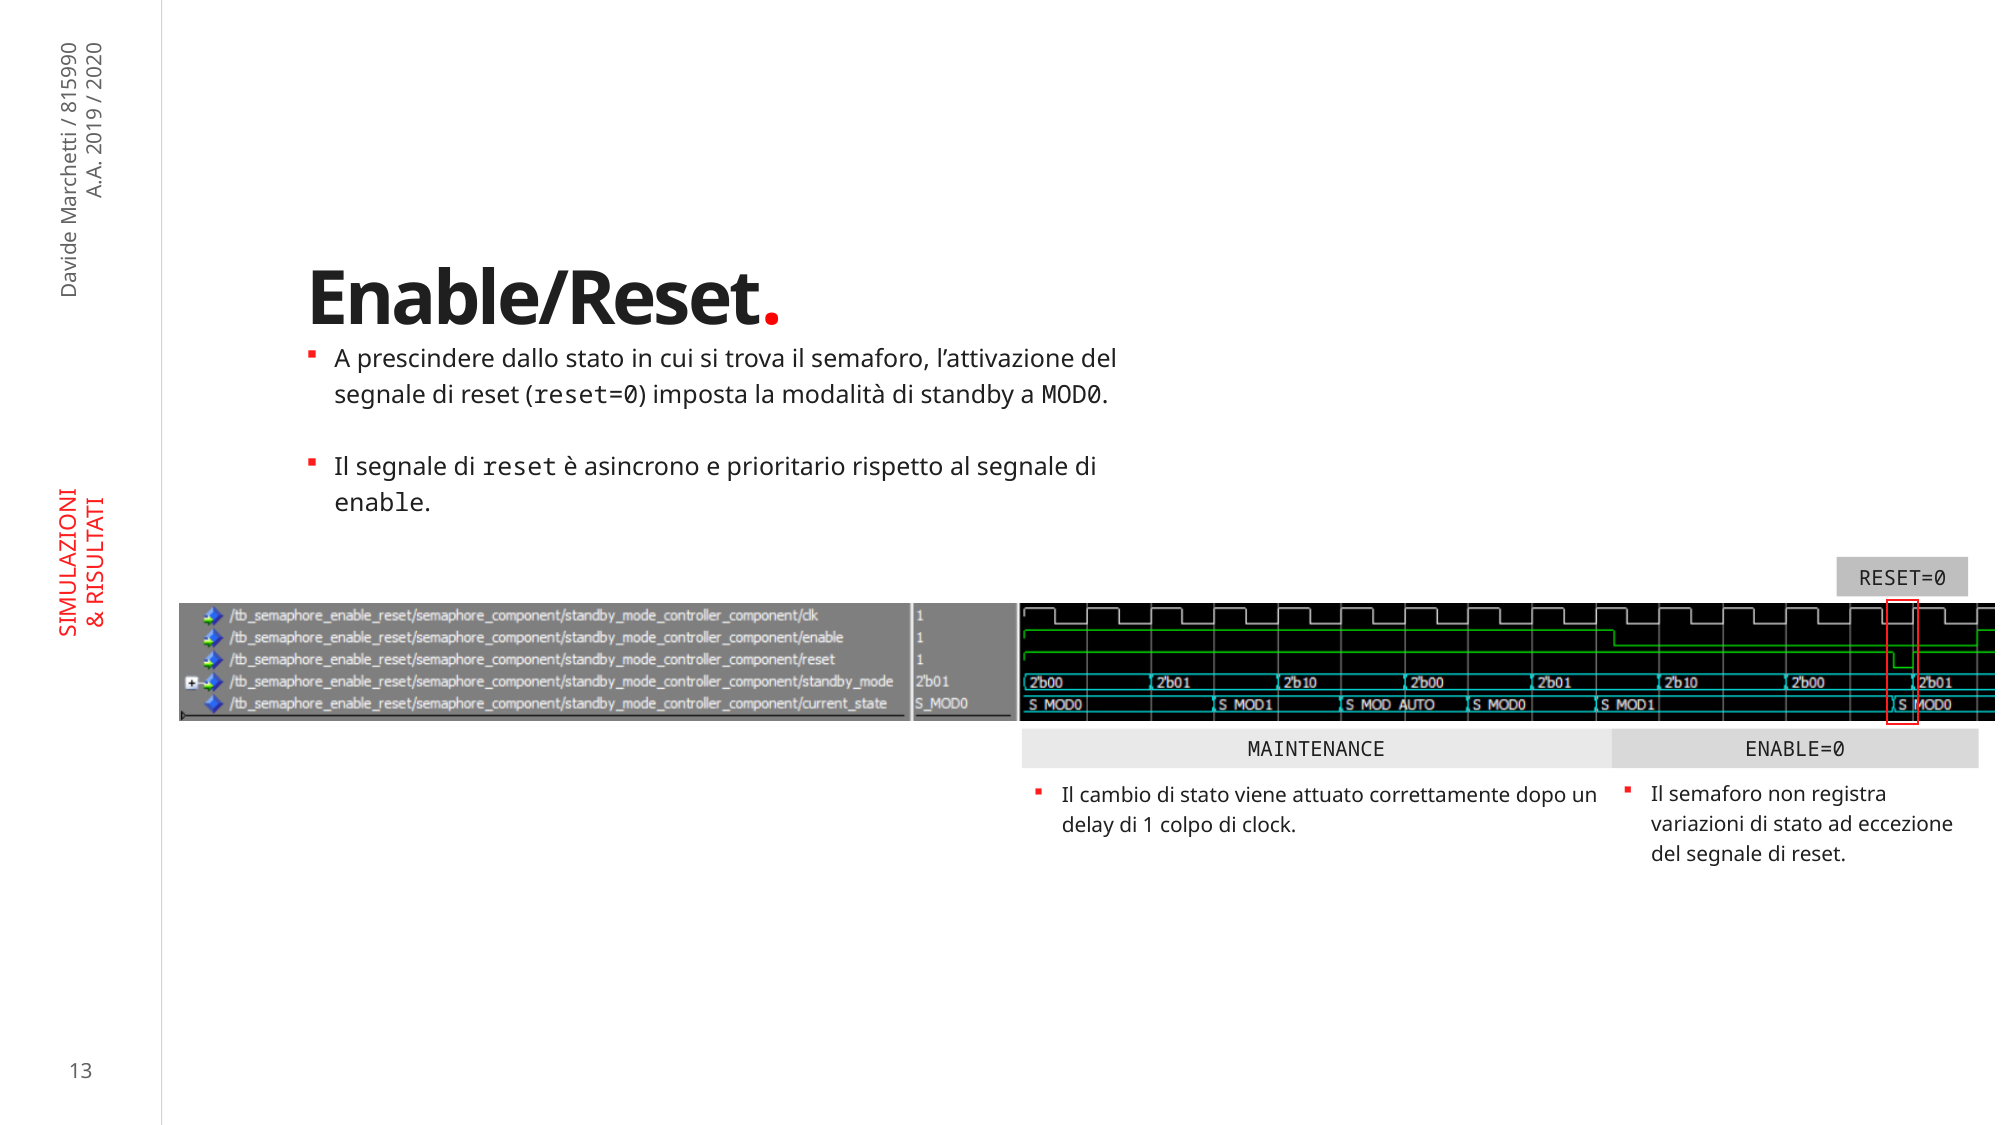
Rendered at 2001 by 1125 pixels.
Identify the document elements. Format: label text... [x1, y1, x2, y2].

text_box [1886, 599, 1919, 603]
text_box A prescindere dallo stato in cui si trova il semaforo, l’attivazione del segnale di reset (reset=0) imposta la modalità di standby a MOD0. Il segnale di reset è asincrono e prioritario rispetto al segnale di enable. [306, 329, 1201, 524]
text_box RESET=0 [1836, 556, 1969, 597]
text_box SIMULAZIONI & RISULTATI [45, 438, 116, 687]
title Enable/Reset. [306, 163, 1062, 329]
text_box MAINTENANCE [1021, 728, 1612, 769]
text_box Il cambio di stato viene attuato correttamente dopo un delay di 1 colpo di clock. [1033, 769, 1600, 844]
slide_number 13 [38, 1052, 123, 1091]
text_box [1886, 721, 1919, 725]
text_box ENABLE=0 [1612, 728, 1979, 769]
picture [179, 603, 1995, 721]
text_box Il semaforo non registra variazioni di stato ad eccezione del segnale di reset. [1623, 768, 1967, 873]
